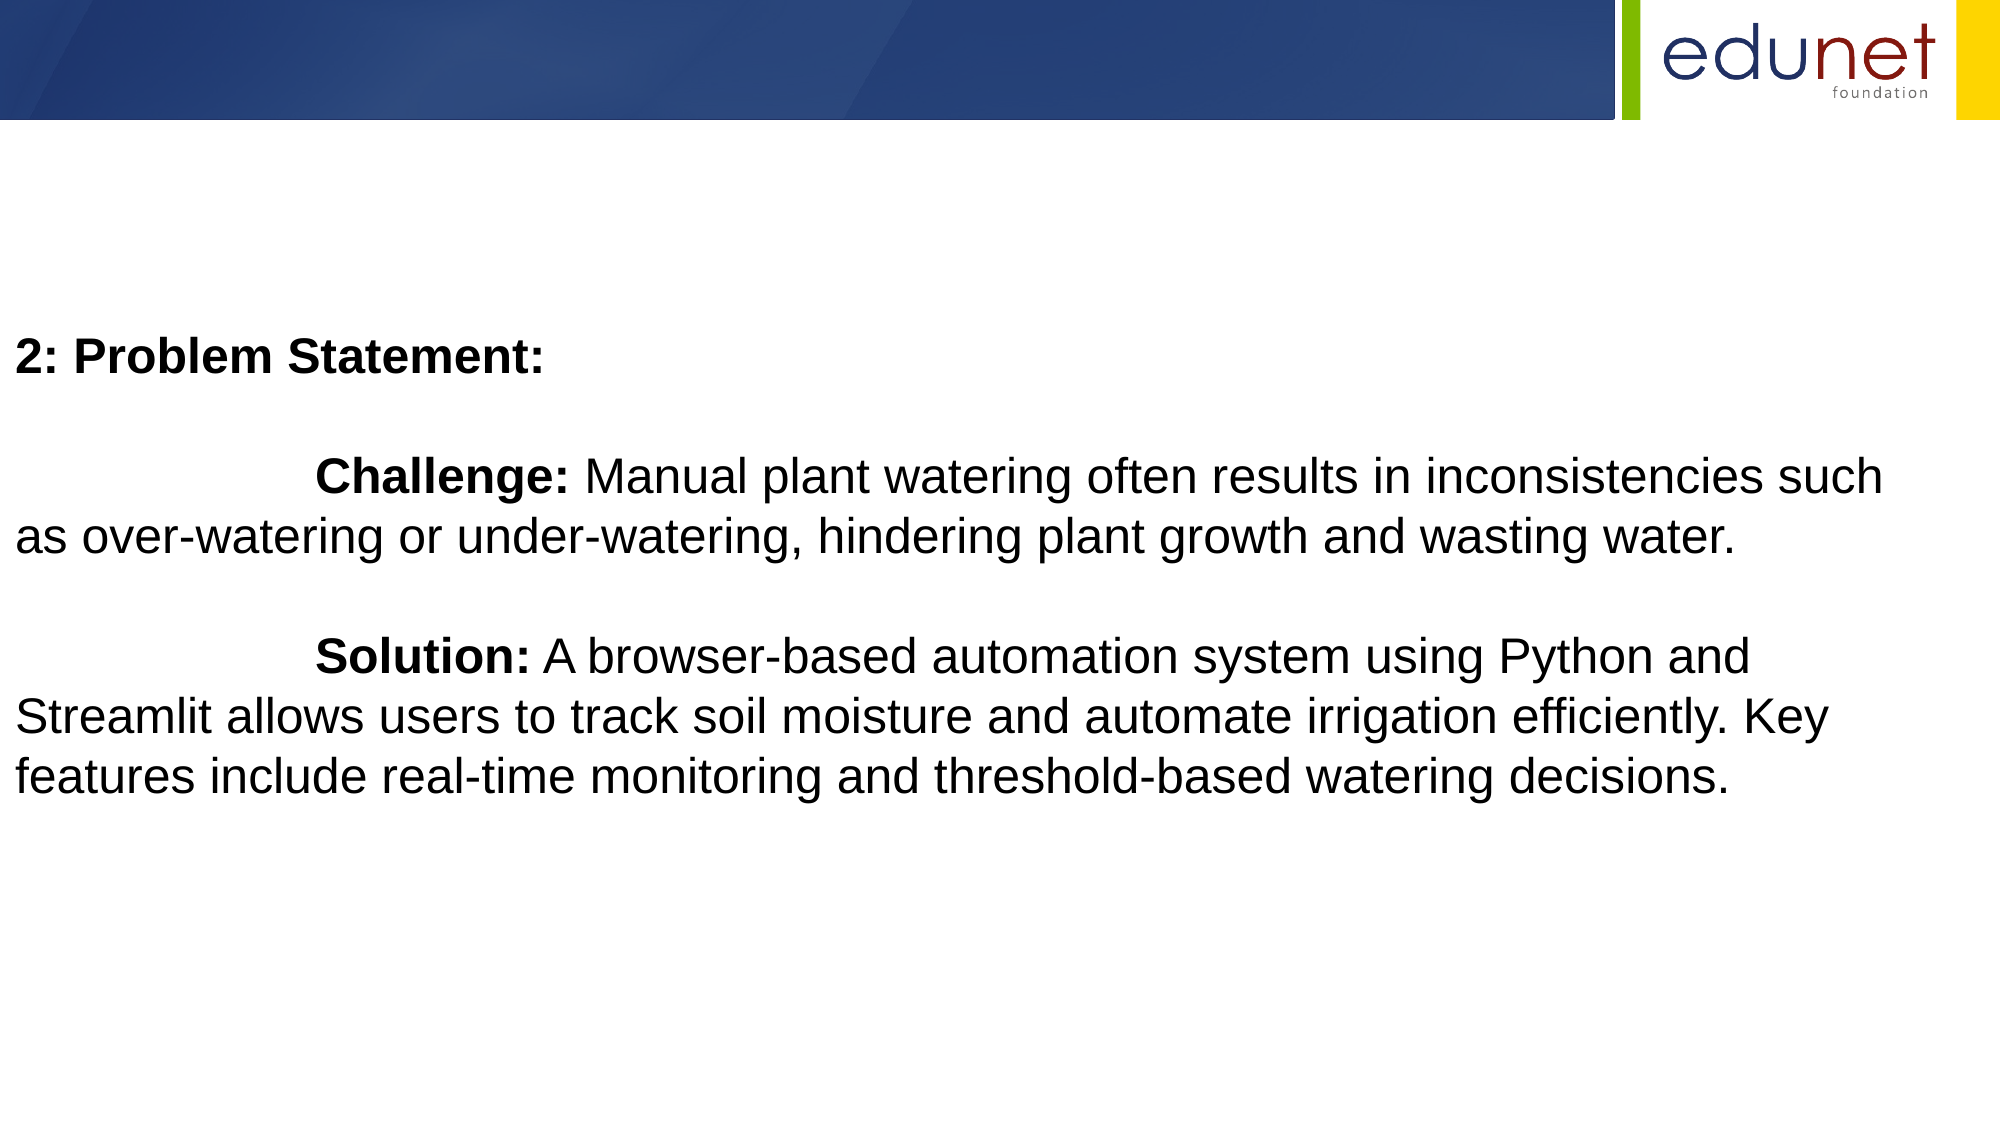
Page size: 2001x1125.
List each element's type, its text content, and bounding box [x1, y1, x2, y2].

picture [1652, 12, 1948, 108]
text_box 2: Problem Statement: Challenge: Manual plant watering often results in inconsistencies such as over-watering or under-watering, hindering plant growth and wasting water. Solution: A browser-based automation system using Python and Streamlit allows users to track soil moisture and automate irrigation efficiently. Key features include real-time monitoring and threshold-based watering decisions. [0, 316, 1936, 872]
